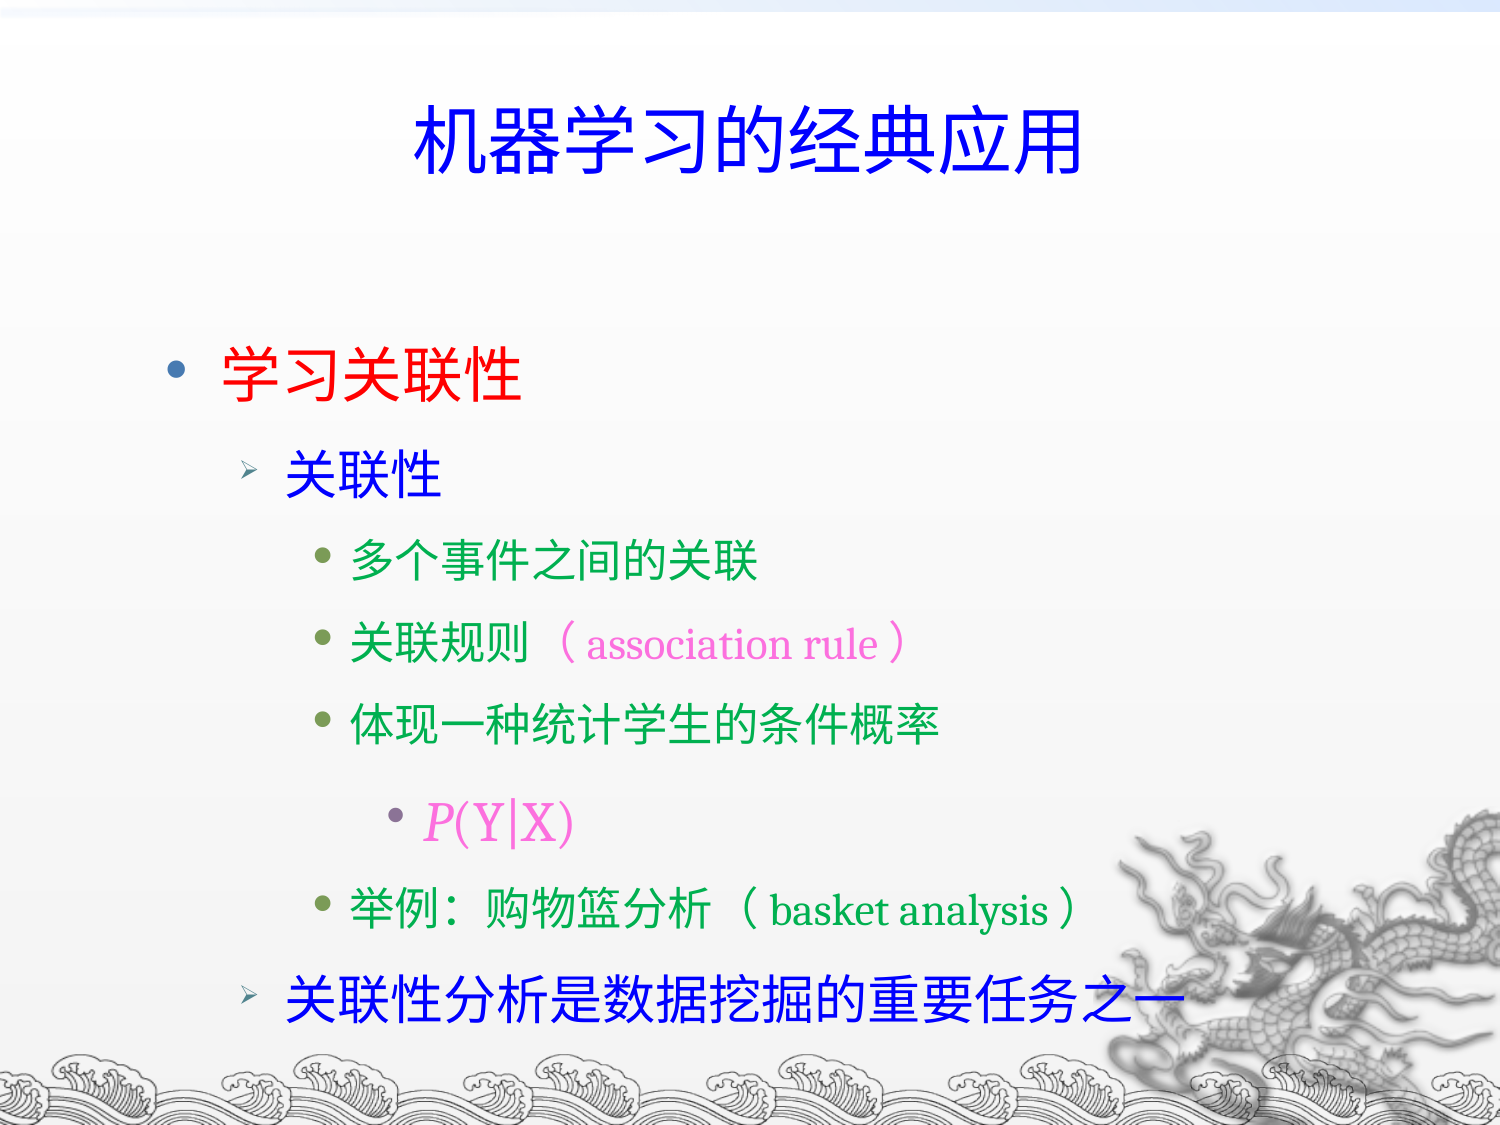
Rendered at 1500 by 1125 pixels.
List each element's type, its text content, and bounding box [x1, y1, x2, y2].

list 学习关联性 关联性 多个事件之间的关联 关联规则（association rule） 体现一种统计学生的条件概率 P(Y|X) 举例：购物篮分析（basket analysis） 关联性分析是数据挖掘的重要任务之一 [149, 292, 1460, 1043]
title 机器学习的经典应用 [74, 44, 1426, 233]
